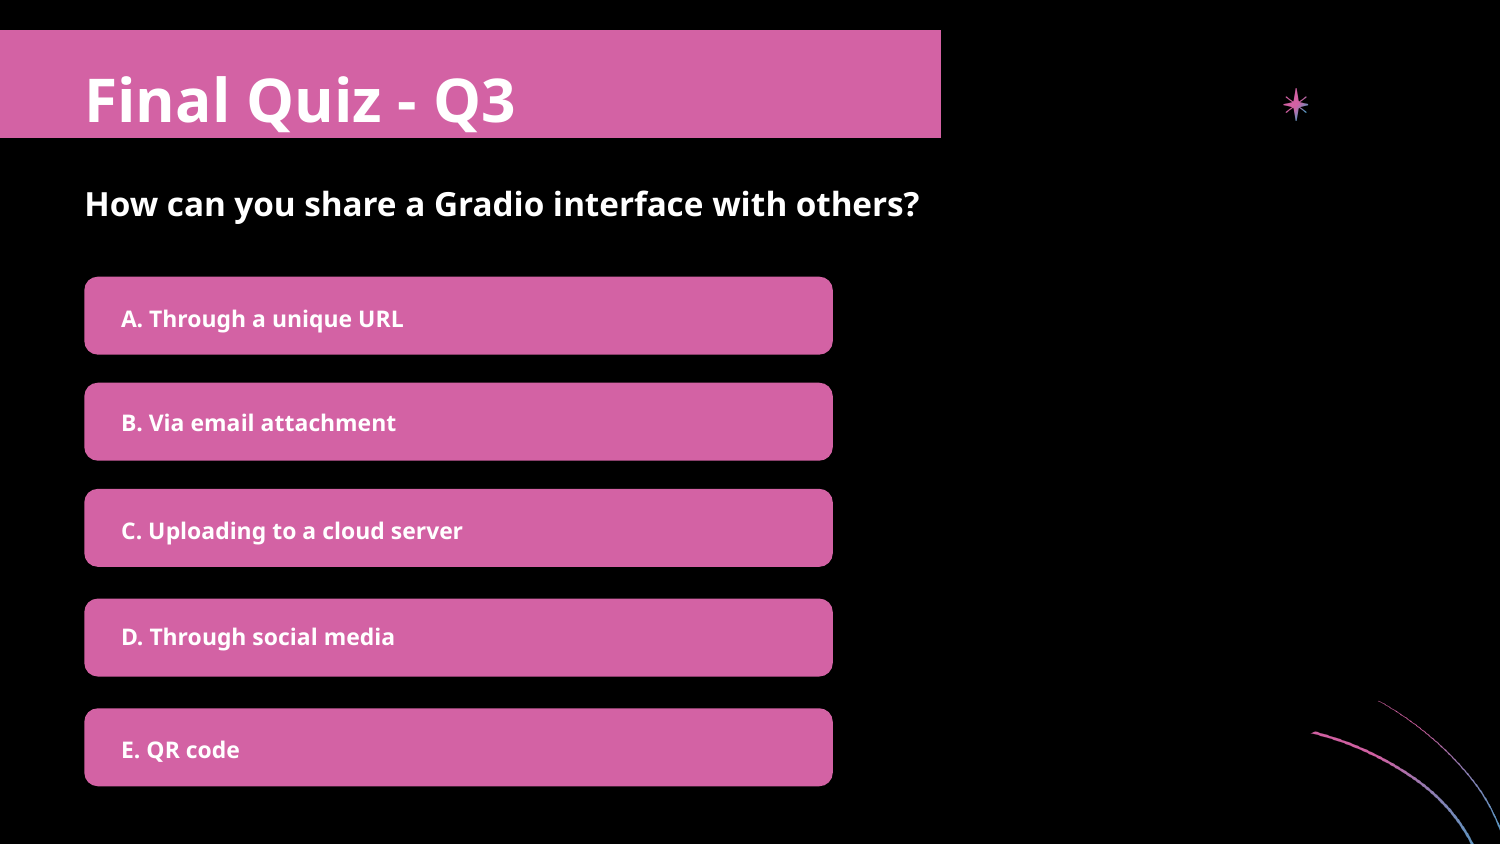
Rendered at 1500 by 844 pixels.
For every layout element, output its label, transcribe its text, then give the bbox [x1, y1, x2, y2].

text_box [84, 373, 834, 462]
text_box [1283, 88, 1309, 121]
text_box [84, 589, 834, 677]
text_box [84, 479, 834, 568]
text_box [1246, 676, 1500, 844]
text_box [0, 20, 942, 139]
text_box How can you share a Gradio interface with others? [84, 177, 1309, 316]
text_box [84, 699, 834, 787]
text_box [84, 267, 834, 355]
